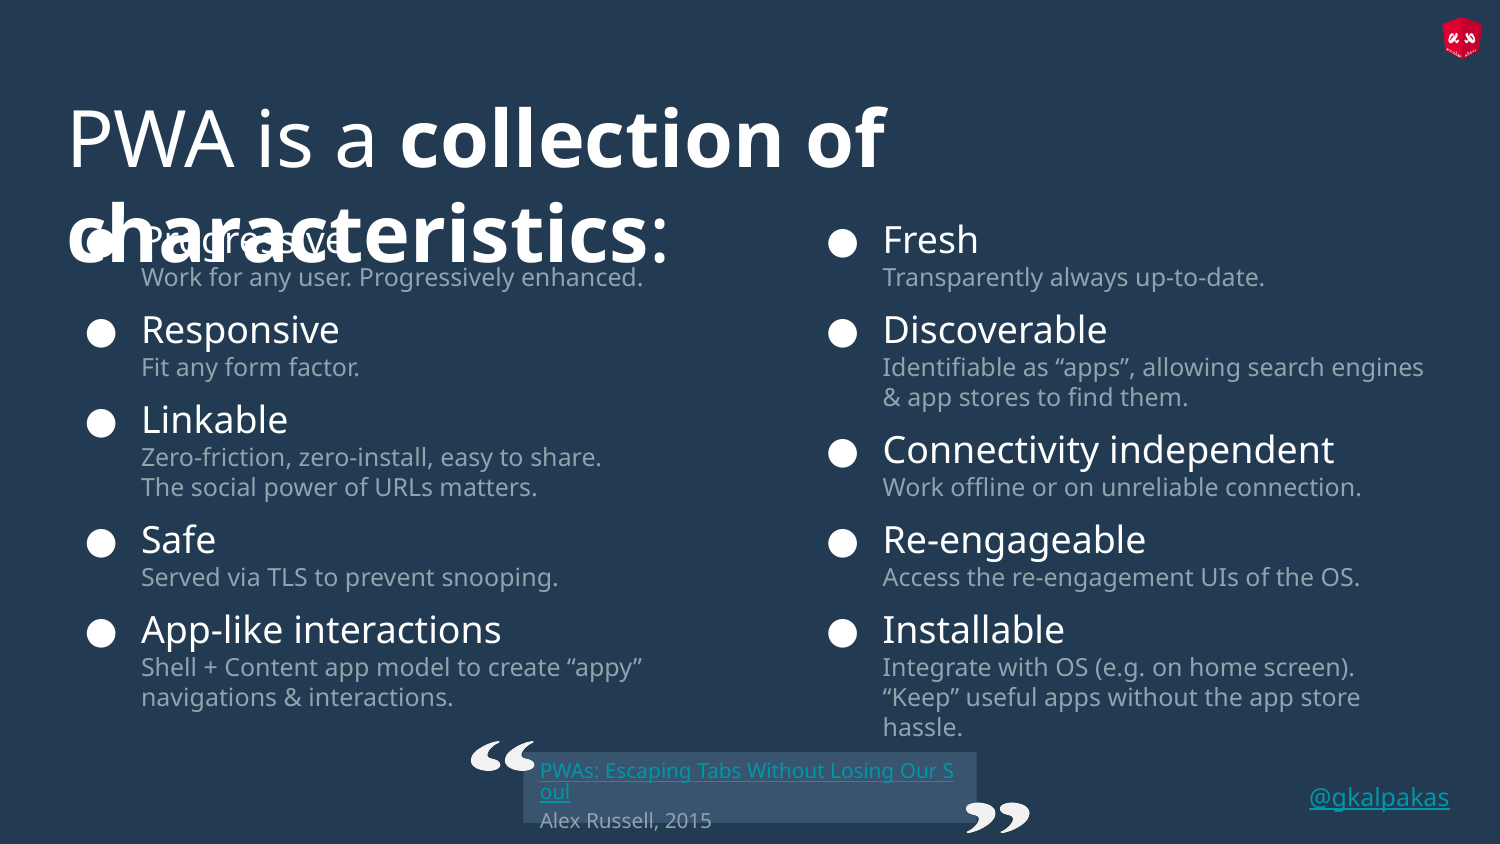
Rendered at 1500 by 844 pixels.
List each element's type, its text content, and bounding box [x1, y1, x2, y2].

list Progressive Work for any user. Progressively enhanced. Responsive Fit any form factor. Linkable Zero-friction, zero-install, easy to share. The social power of URLs matters. Safe Served via TLS to prevent snooping. App-like interactions Shell + Content app model to create “appy” navigations & interactions. [51, 201, 708, 731]
list Fresh Transparently always up-to-date. Discoverable Identifiable as “apps”, allowing search engines & app stores to find them. Connectivity independent Work offline or on unreliable connection. Re-engageable Access the re-engagement UIs of the OS. Installable Integrate with OS (e.g. on home screen). “Keep” useful apps without the app store hassle. [792, 201, 1449, 731]
title PWA is a collection of characteristics: [51, 72, 1449, 167]
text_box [467, 736, 1033, 837]
picture [1436, 12, 1489, 65]
